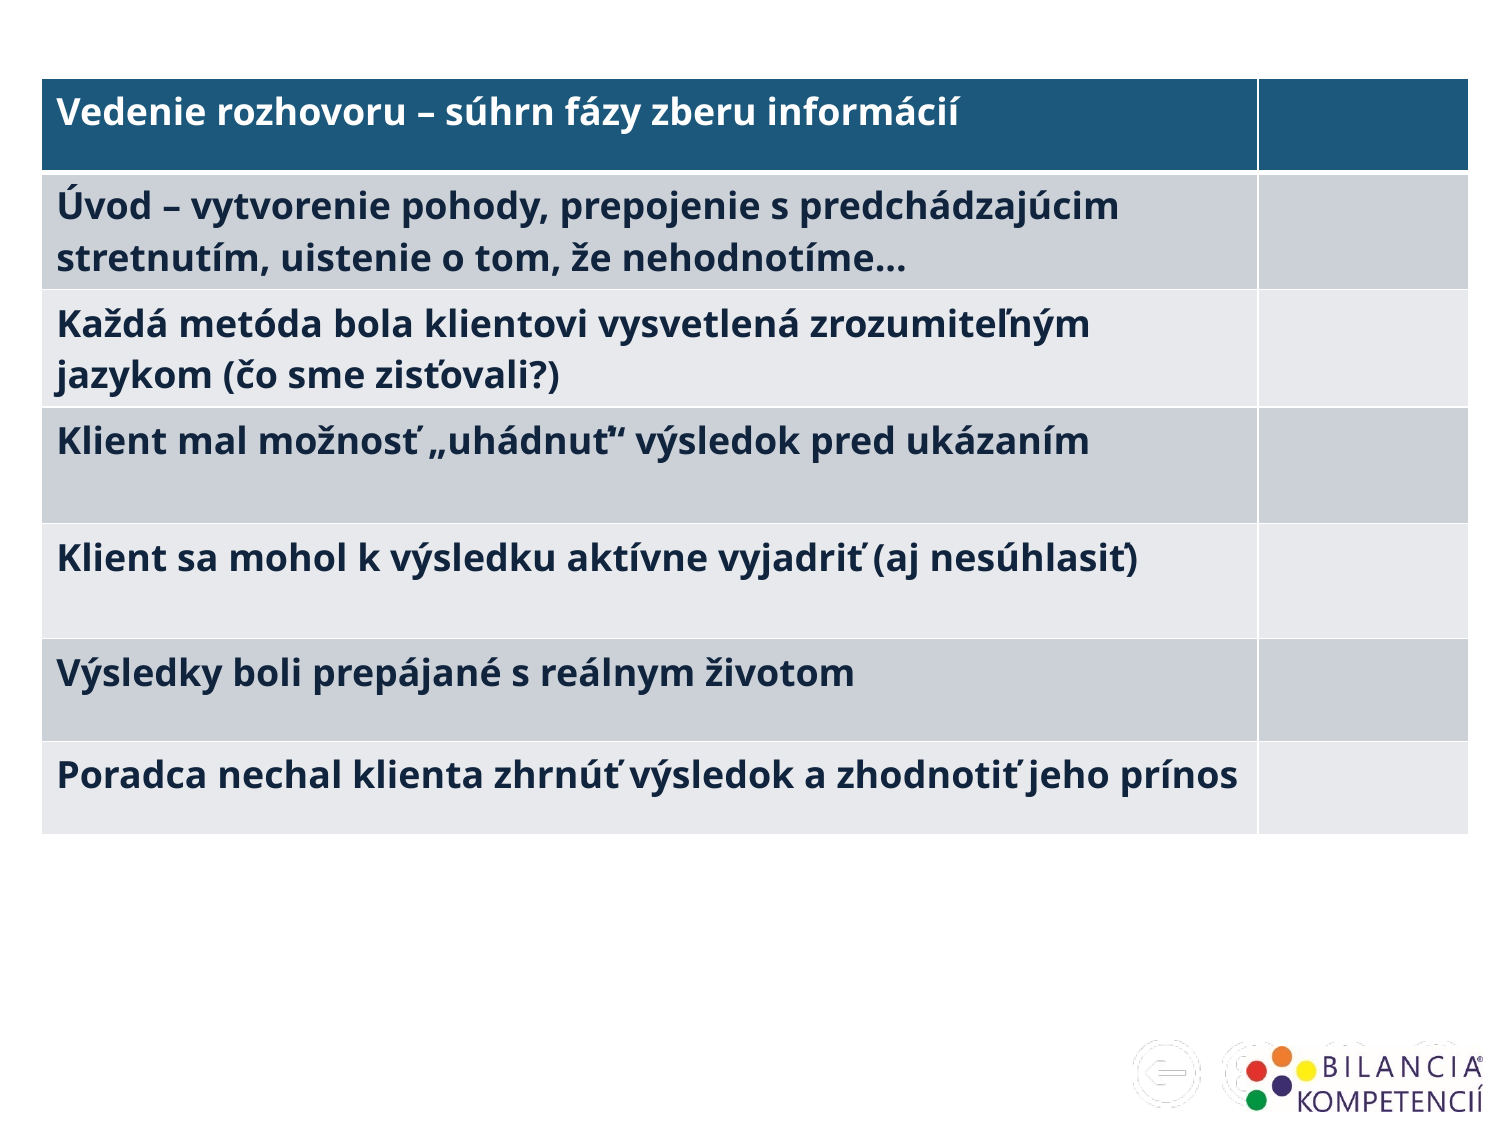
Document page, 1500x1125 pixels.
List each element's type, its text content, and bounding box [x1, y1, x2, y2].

table_cell [1259, 742, 1468, 834]
table_cell [1259, 175, 1468, 289]
table_cell [1259, 290, 1468, 406]
table_header Vedenie rozhovoru – súhrn fázy zberu informácií [42, 79, 1257, 170]
table_cell Úvod – vytvorenie pohody, prepojenie s predchádzajúcim stretnutím, uistenie o tom, že nehodnotíme... [42, 175, 1257, 289]
table_cell Poradca nechal klienta zhrnúť výsledok a zhodnotiť jeho prínos [42, 742, 1257, 834]
table_cell Každá metóda bola klientovi vysvetlená zrozumiteľným jazykom (čo sme zisťovali?) [42, 290, 1257, 406]
picture [1132, 1039, 1202, 1109]
table_cell Výsledky boli prepájané s reálnym životom [42, 639, 1257, 741]
table_cell [1259, 408, 1468, 523]
picture [1221, 1040, 1483, 1112]
table_cell Klient mal možnosť „uhádnuť“ výsledok pred ukázaním [42, 408, 1257, 523]
table_cell [1259, 639, 1468, 741]
table_cell Klient sa mohol k výsledku aktívne vyjadriť (aj nesúhlasiť) [42, 524, 1257, 638]
table_cell [1259, 524, 1468, 638]
table_header [1259, 79, 1468, 170]
